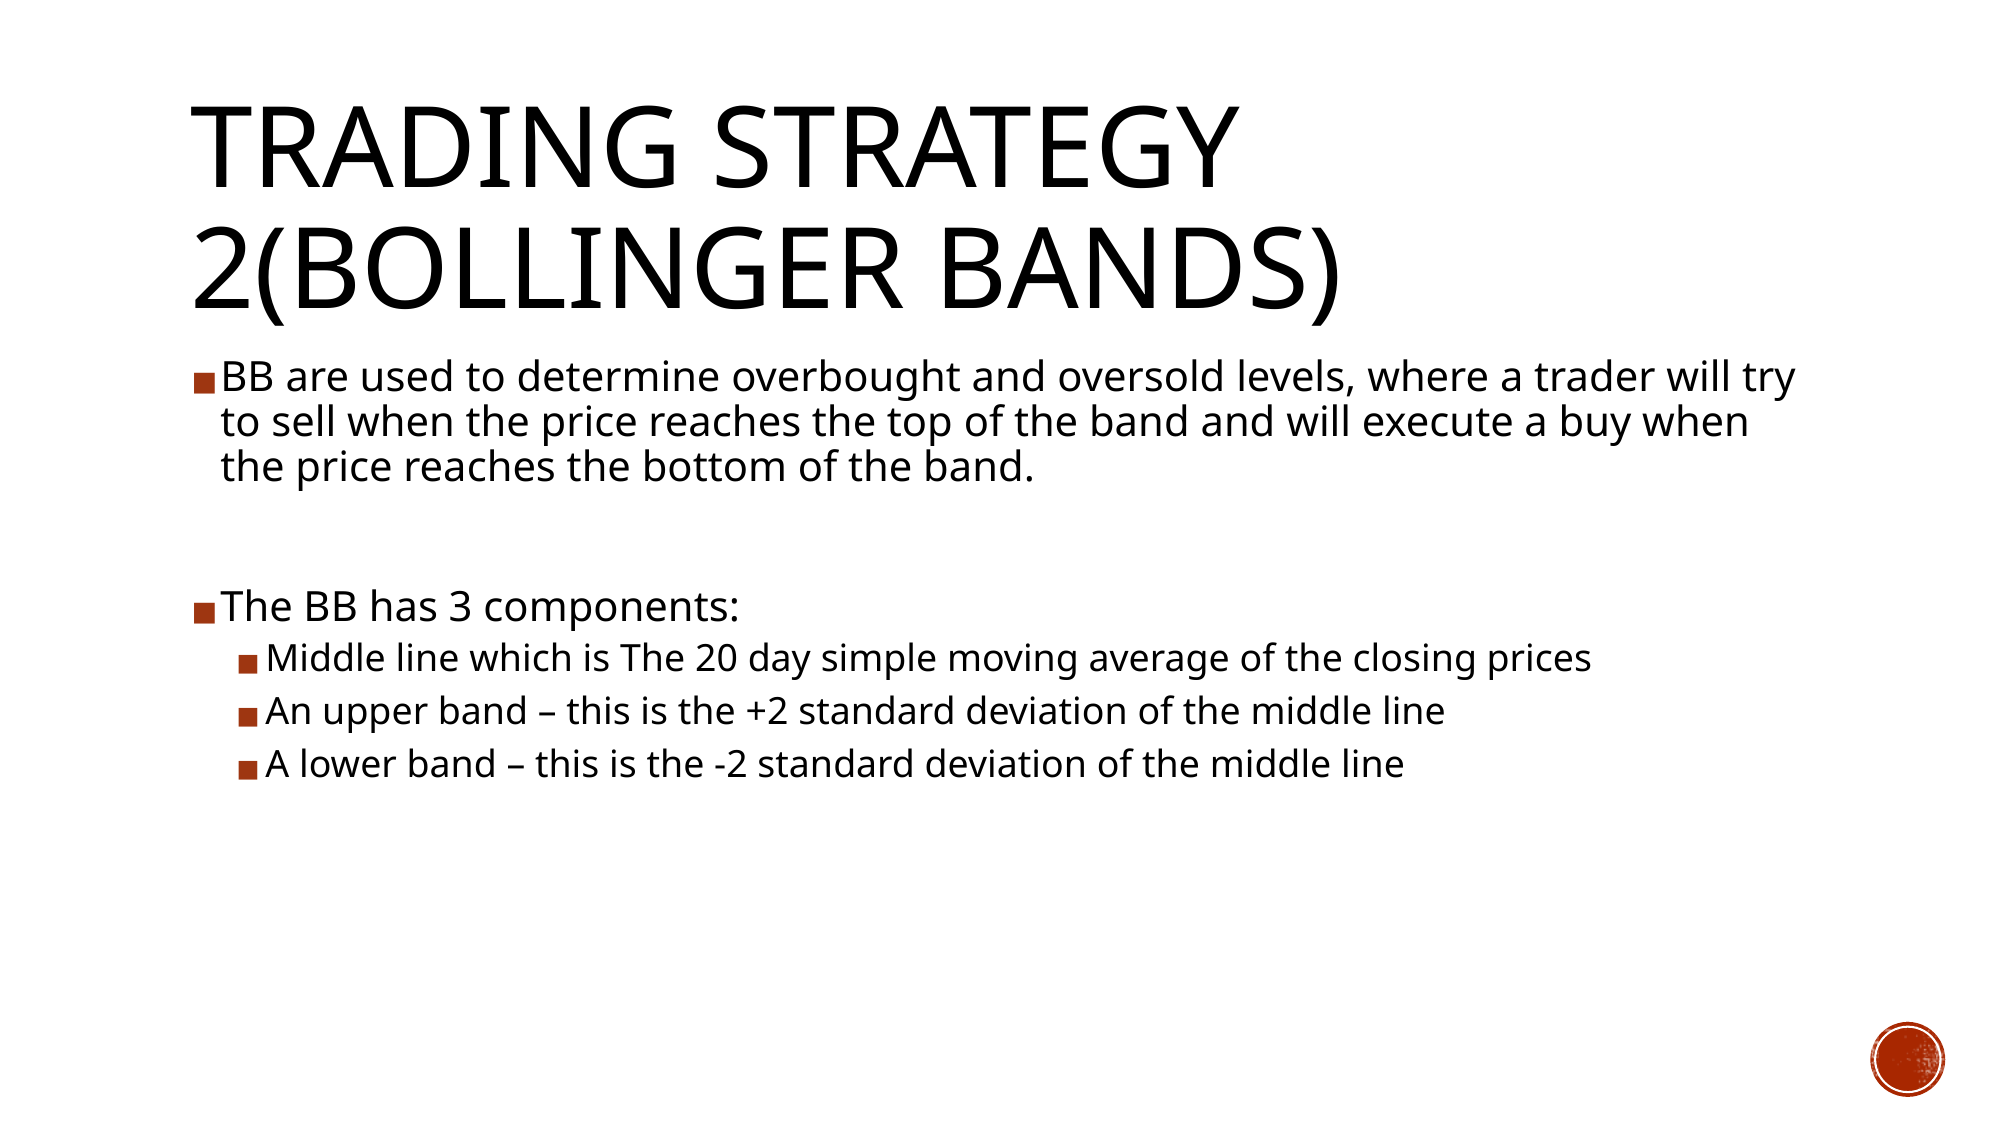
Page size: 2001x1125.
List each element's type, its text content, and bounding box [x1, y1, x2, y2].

title TRADING STRATEGY 2(BOLLINGER BANDS) [175, 79, 1826, 344]
picture [1870, 1021, 1946, 1097]
list BB are used to determine overbought and oversold levels, where a trader will try to sell when the price reaches the top of the band and will execute a buy when the price reaches the bottom of the band. The BB has 3 components: Middle line which is The 20 day simple moving average of the closing prices An upper band – this is the +2 standard deviation of the middle line A lower band – this is the -2 standard deviation of the middle line [175, 348, 1826, 1013]
